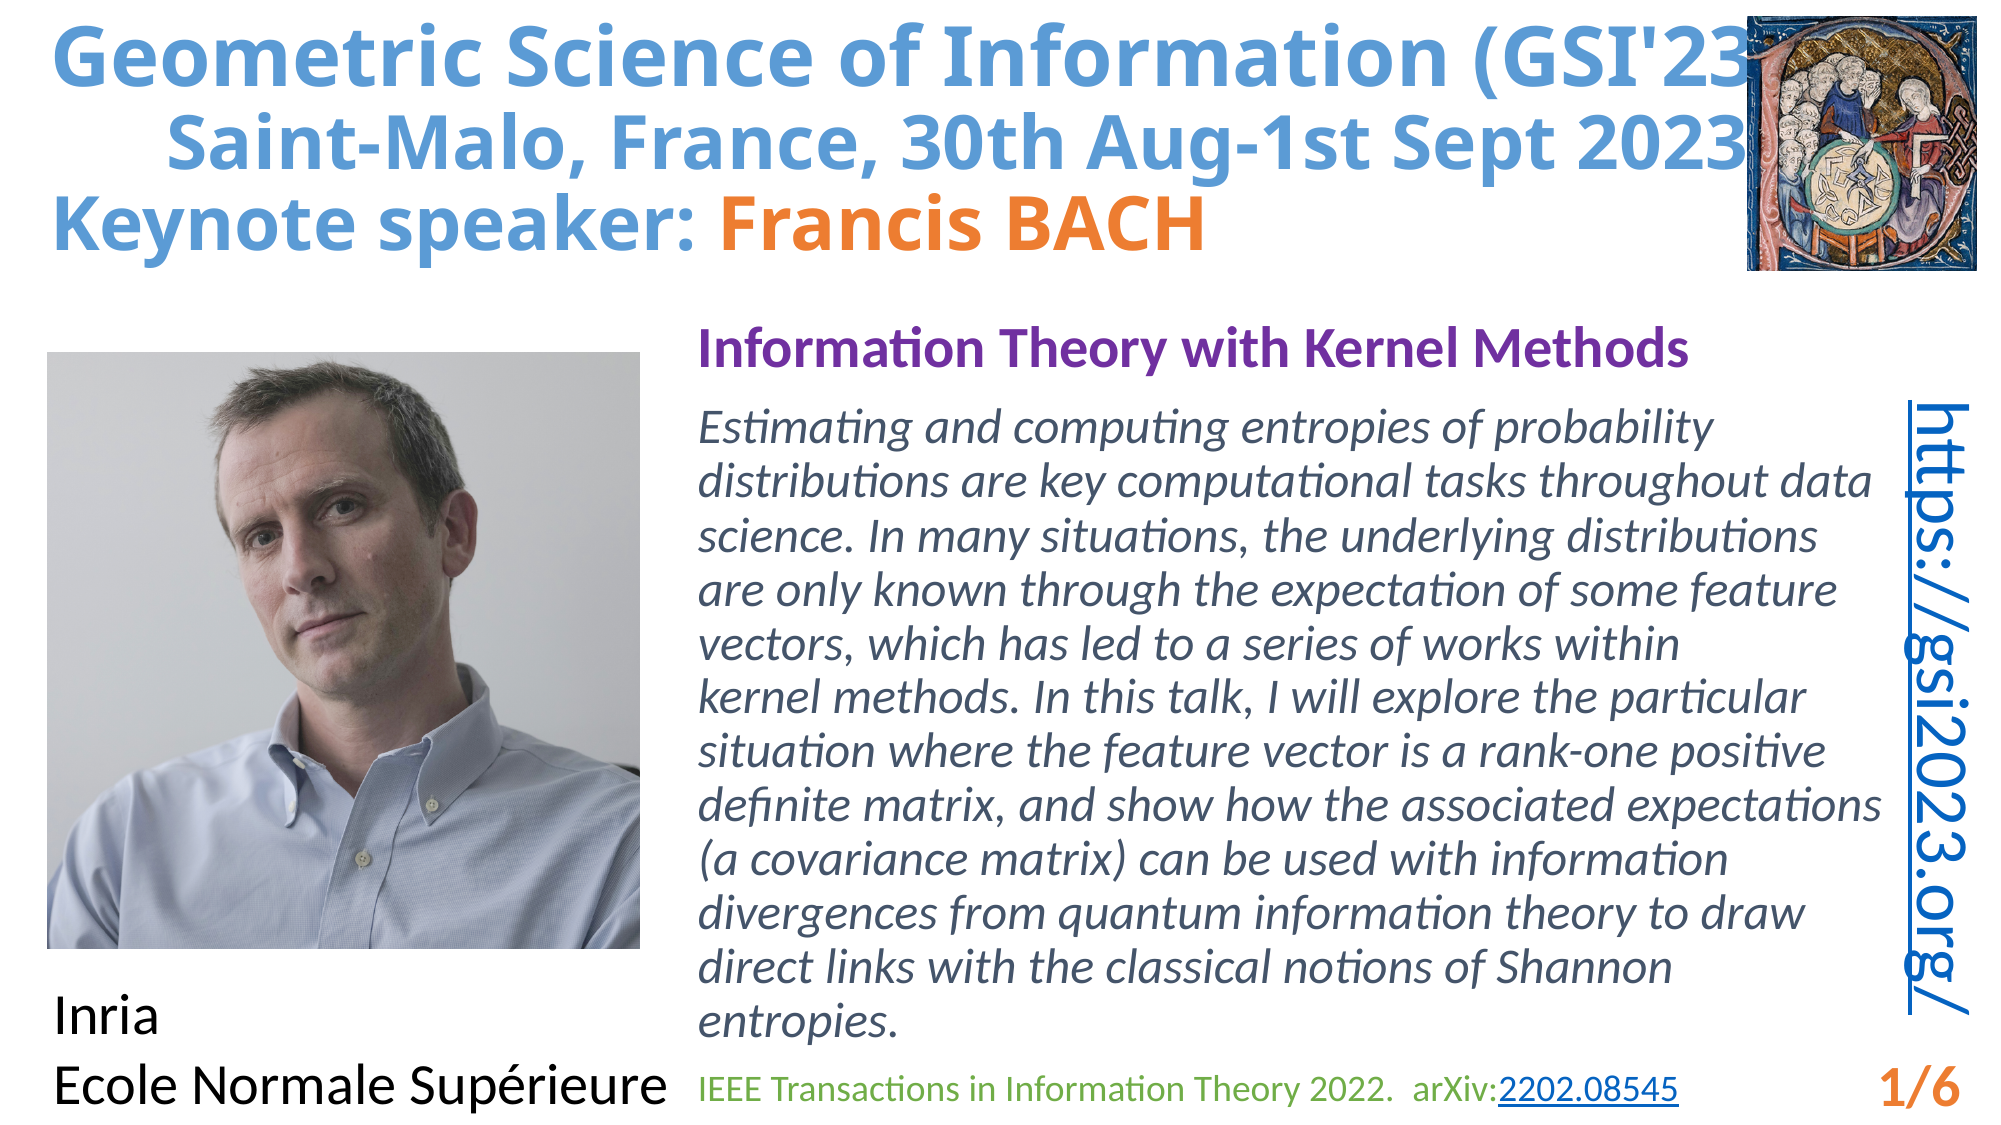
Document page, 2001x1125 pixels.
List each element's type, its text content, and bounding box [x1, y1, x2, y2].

title Geometric Science of Information (GSI'23) Saint-Malo, France, 30th Aug-1st Sept 2023 Keynote speaker: Francis BACH [35, 29, 1747, 253]
text_box 1/6 [1862, 1040, 1985, 1125]
list Information Theory with Kernel Methods Estimating and computing entropies of probability distributions are key computational tasks throughout data science. In many situations, the underlying distributions are only known through the expectation of some feature vectors, which has led to a series of works within kernel methods. In this talk, I will explore the particular situation where the feature vector is a rank-one positive definite matrix, and show how the associated expectations (a covariance matrix) can be used with information divergences from quantum information theory to draw direct links with the classical notions of Shannon entropies. IEEE Transactions in Information Theory 2022. arXiv:2202.08545 [682, 309, 1898, 1125]
picture [1747, 16, 1977, 271]
text_box Inria Ecole Normale Supérieure [38, 968, 684, 1124]
text_box https://gsi2023.org/ [1894, 385, 2000, 1031]
picture [46, 352, 640, 949]
